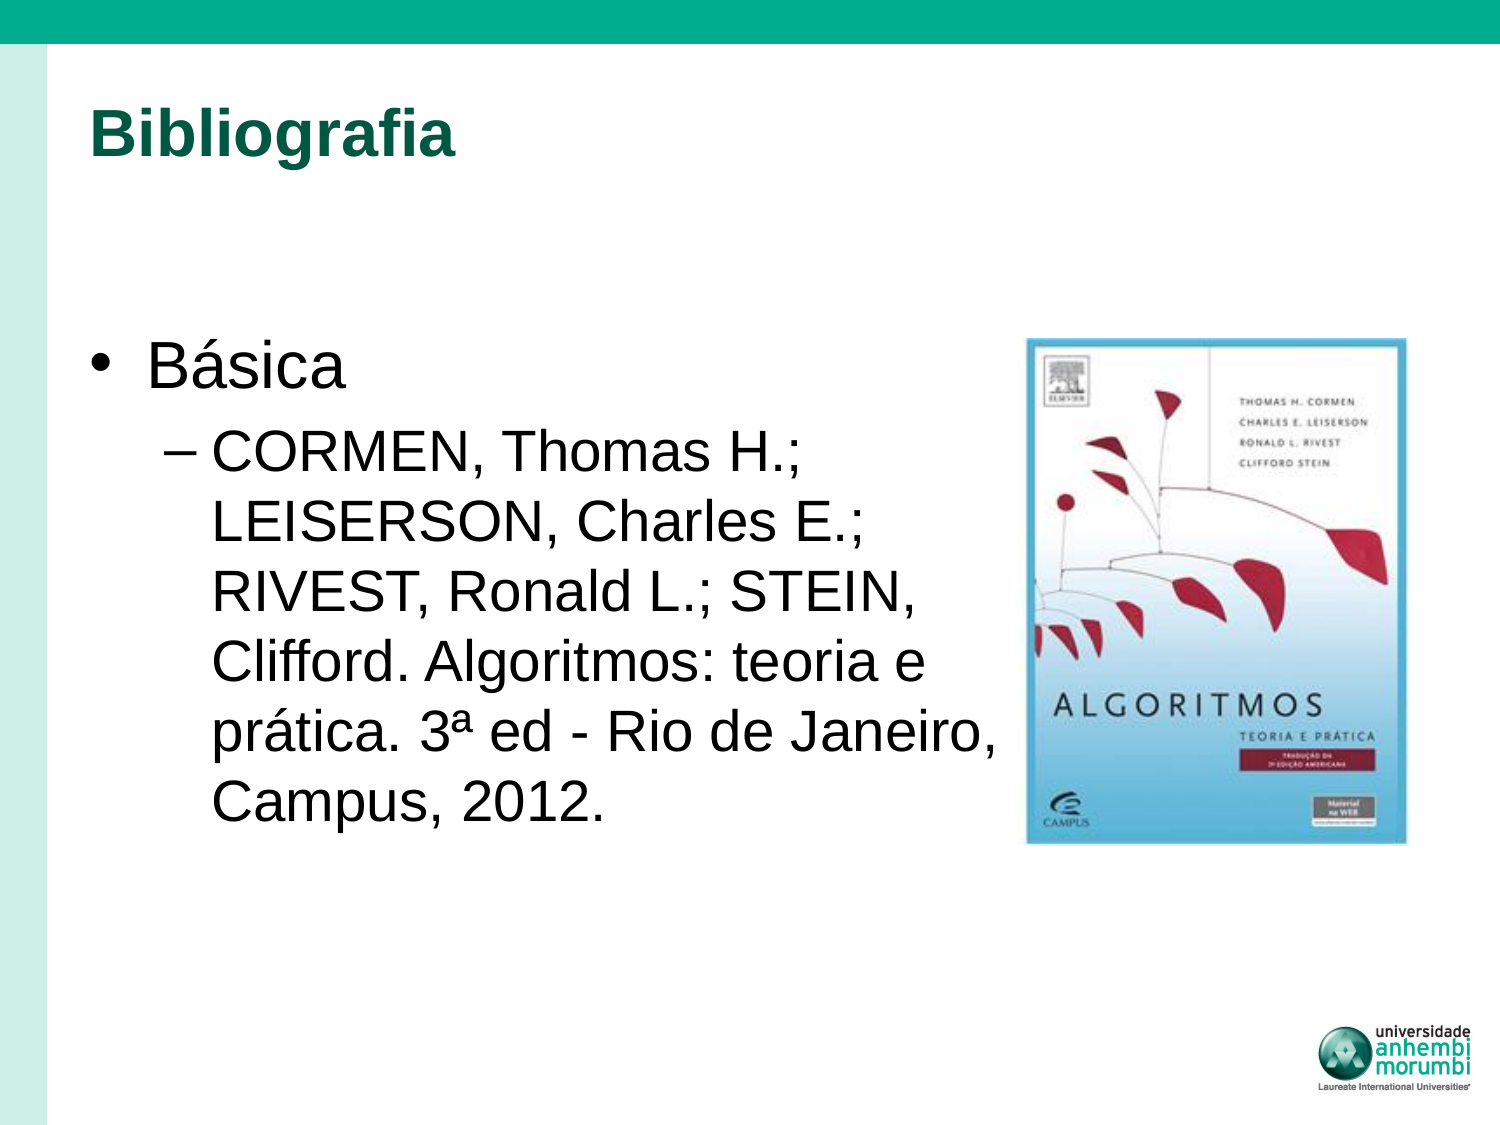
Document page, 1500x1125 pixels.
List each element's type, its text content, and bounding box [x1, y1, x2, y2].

picture [0, 0, 1500, 1125]
title Bibliografia [75, 82, 1425, 233]
list Básica CORMEN, Thomas H.; LEISERSON, Charles E.; RIVEST, Ronald L.; STEIN, Clifford. Algoritmos: teoria e prática. 3ª ed - Rio de Janeiro, Campus, 2012. [75, 314, 1058, 1094]
